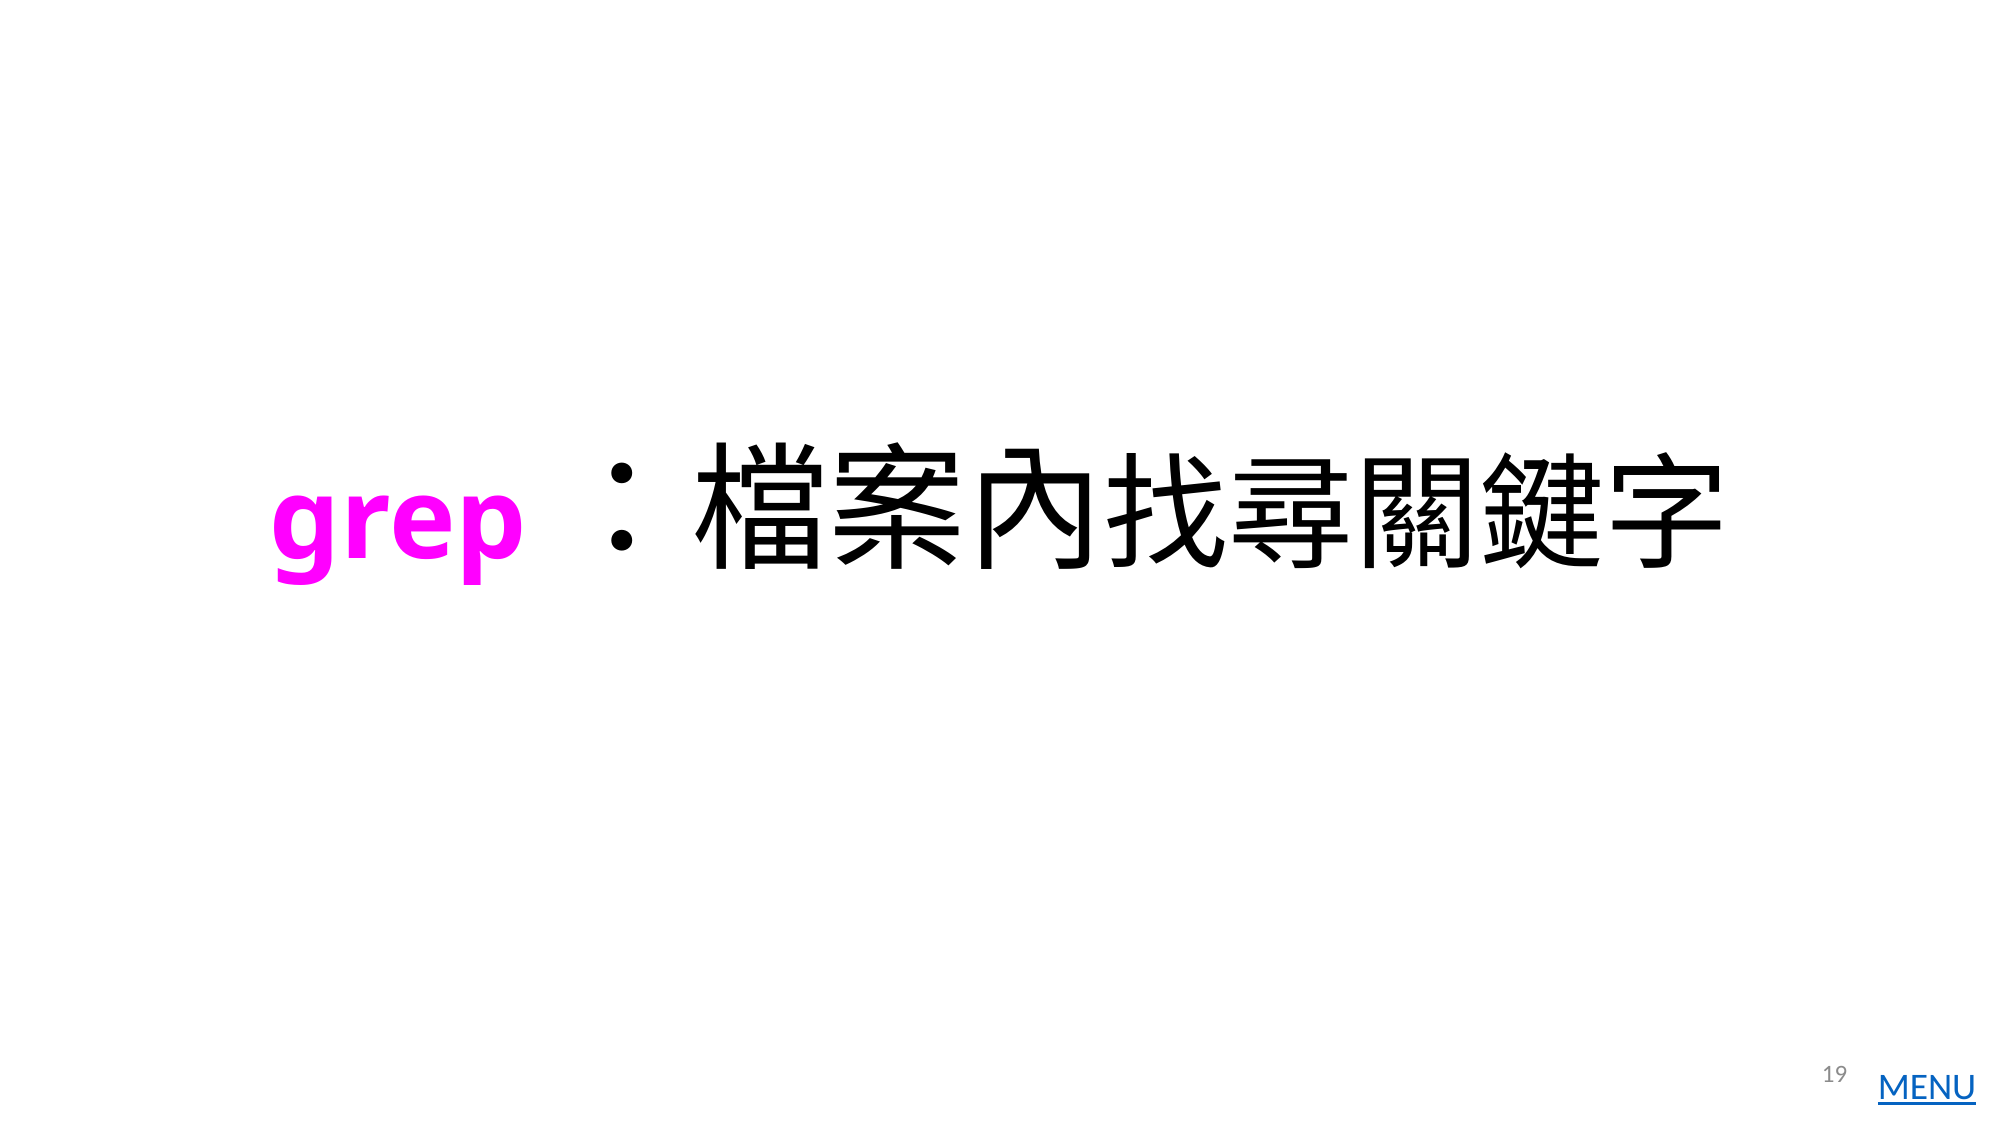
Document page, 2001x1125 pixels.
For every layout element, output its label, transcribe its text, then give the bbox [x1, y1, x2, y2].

title grep：檔案內找尋關鍵字 [136, 280, 1862, 749]
slide_number 19 [1412, 1042, 1863, 1103]
